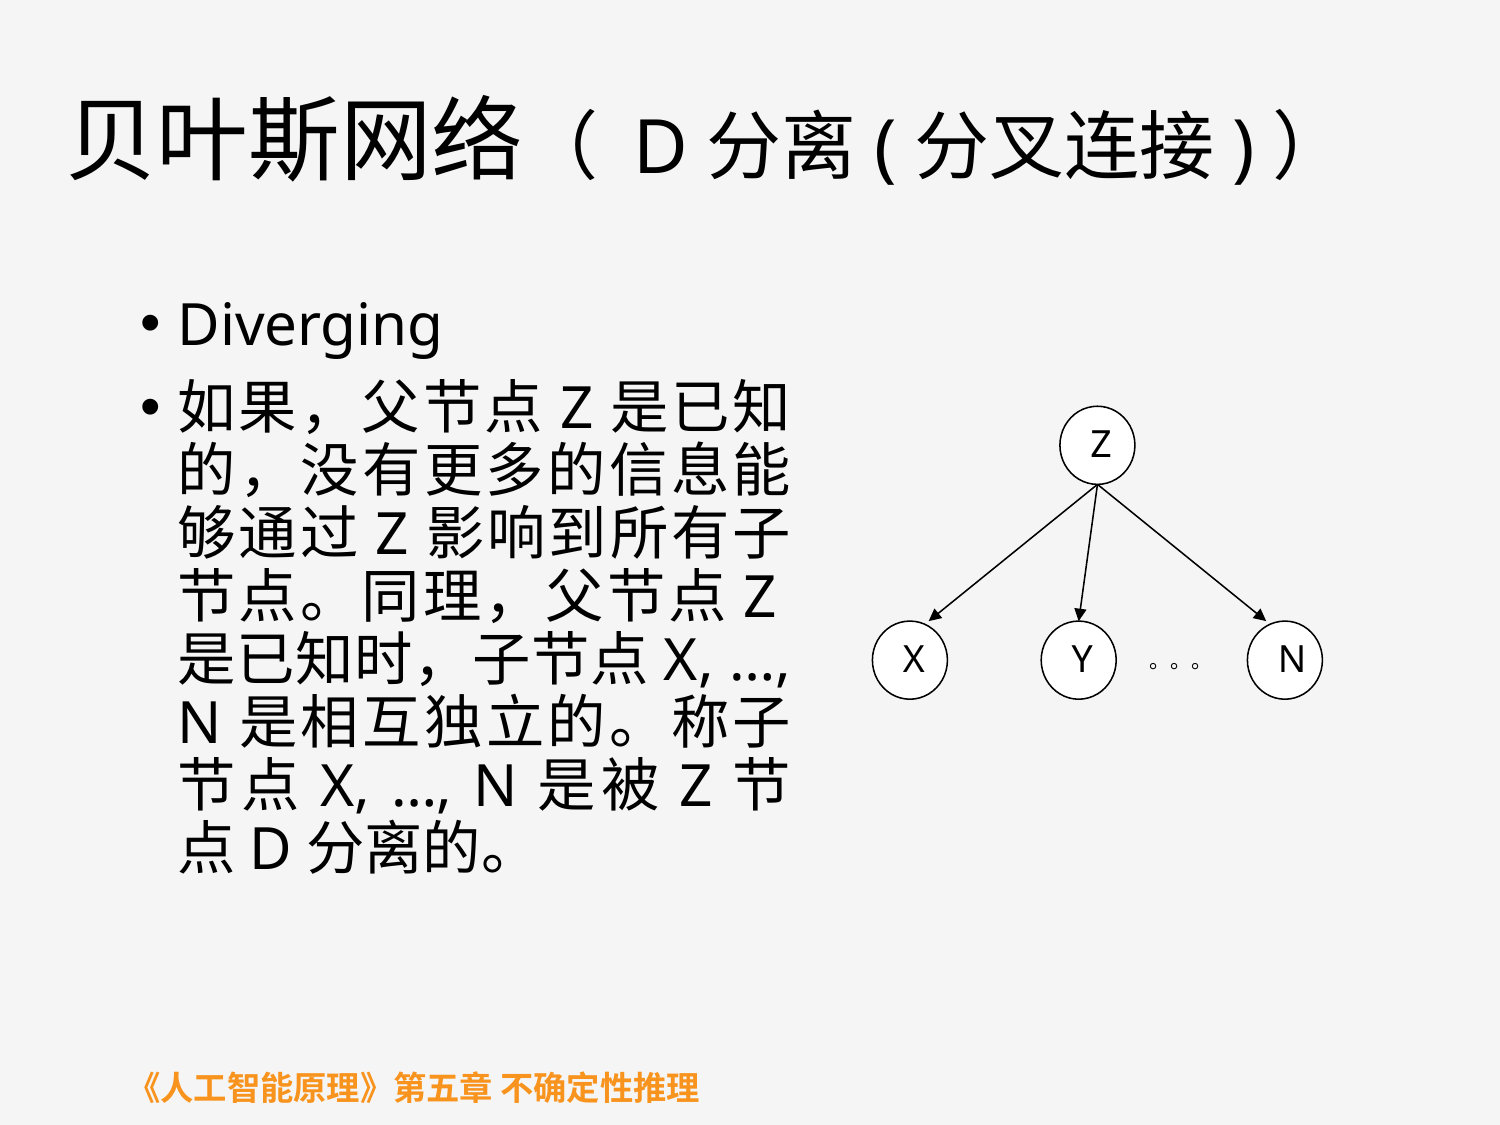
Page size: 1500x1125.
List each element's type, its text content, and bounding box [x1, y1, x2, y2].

title 贝叶斯网络（ D分离(分叉连接)） [50, 75, 1475, 213]
list Diverging 如果，父节点Z是已知的，没有更多的信息能够通过Z影响到所有子节点。同理，父节点Z是已知时，子节点X, …, N是相互独立的。称子节点X, …, N是被Z节点D分离的。 [125, 287, 807, 963]
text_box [872, 406, 1323, 719]
footer 《人工智能原理》第五章 不确定性推理 [112, 1025, 988, 1100]
